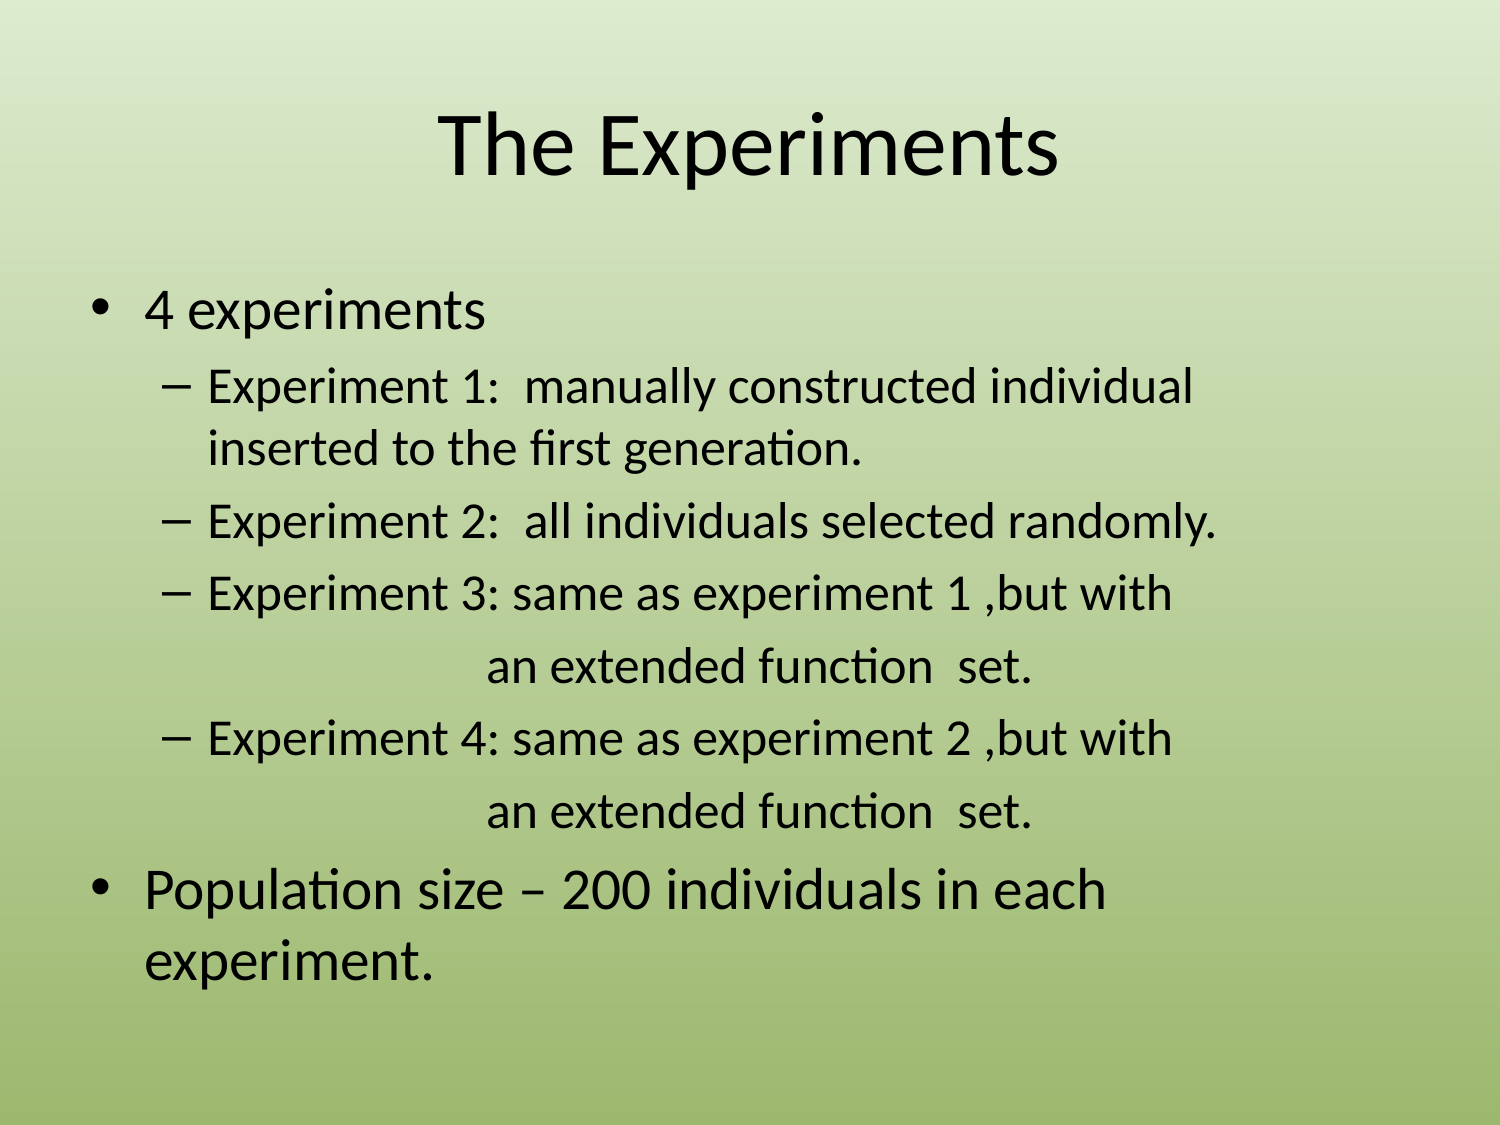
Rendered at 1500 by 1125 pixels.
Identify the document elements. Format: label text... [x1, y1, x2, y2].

list 4 experiments Experiment 1: manually constructed individual inserted to the first generation. Experiment 2: all individuals selected randomly. Experiment 3: same as experiment 1 ,but with an extended function set. Experiment 4: same as experiment 2 ,but with an extended function set. Population size – 200 individuals in each experiment. [75, 262, 1425, 1005]
title The Experiments [75, 45, 1425, 233]
